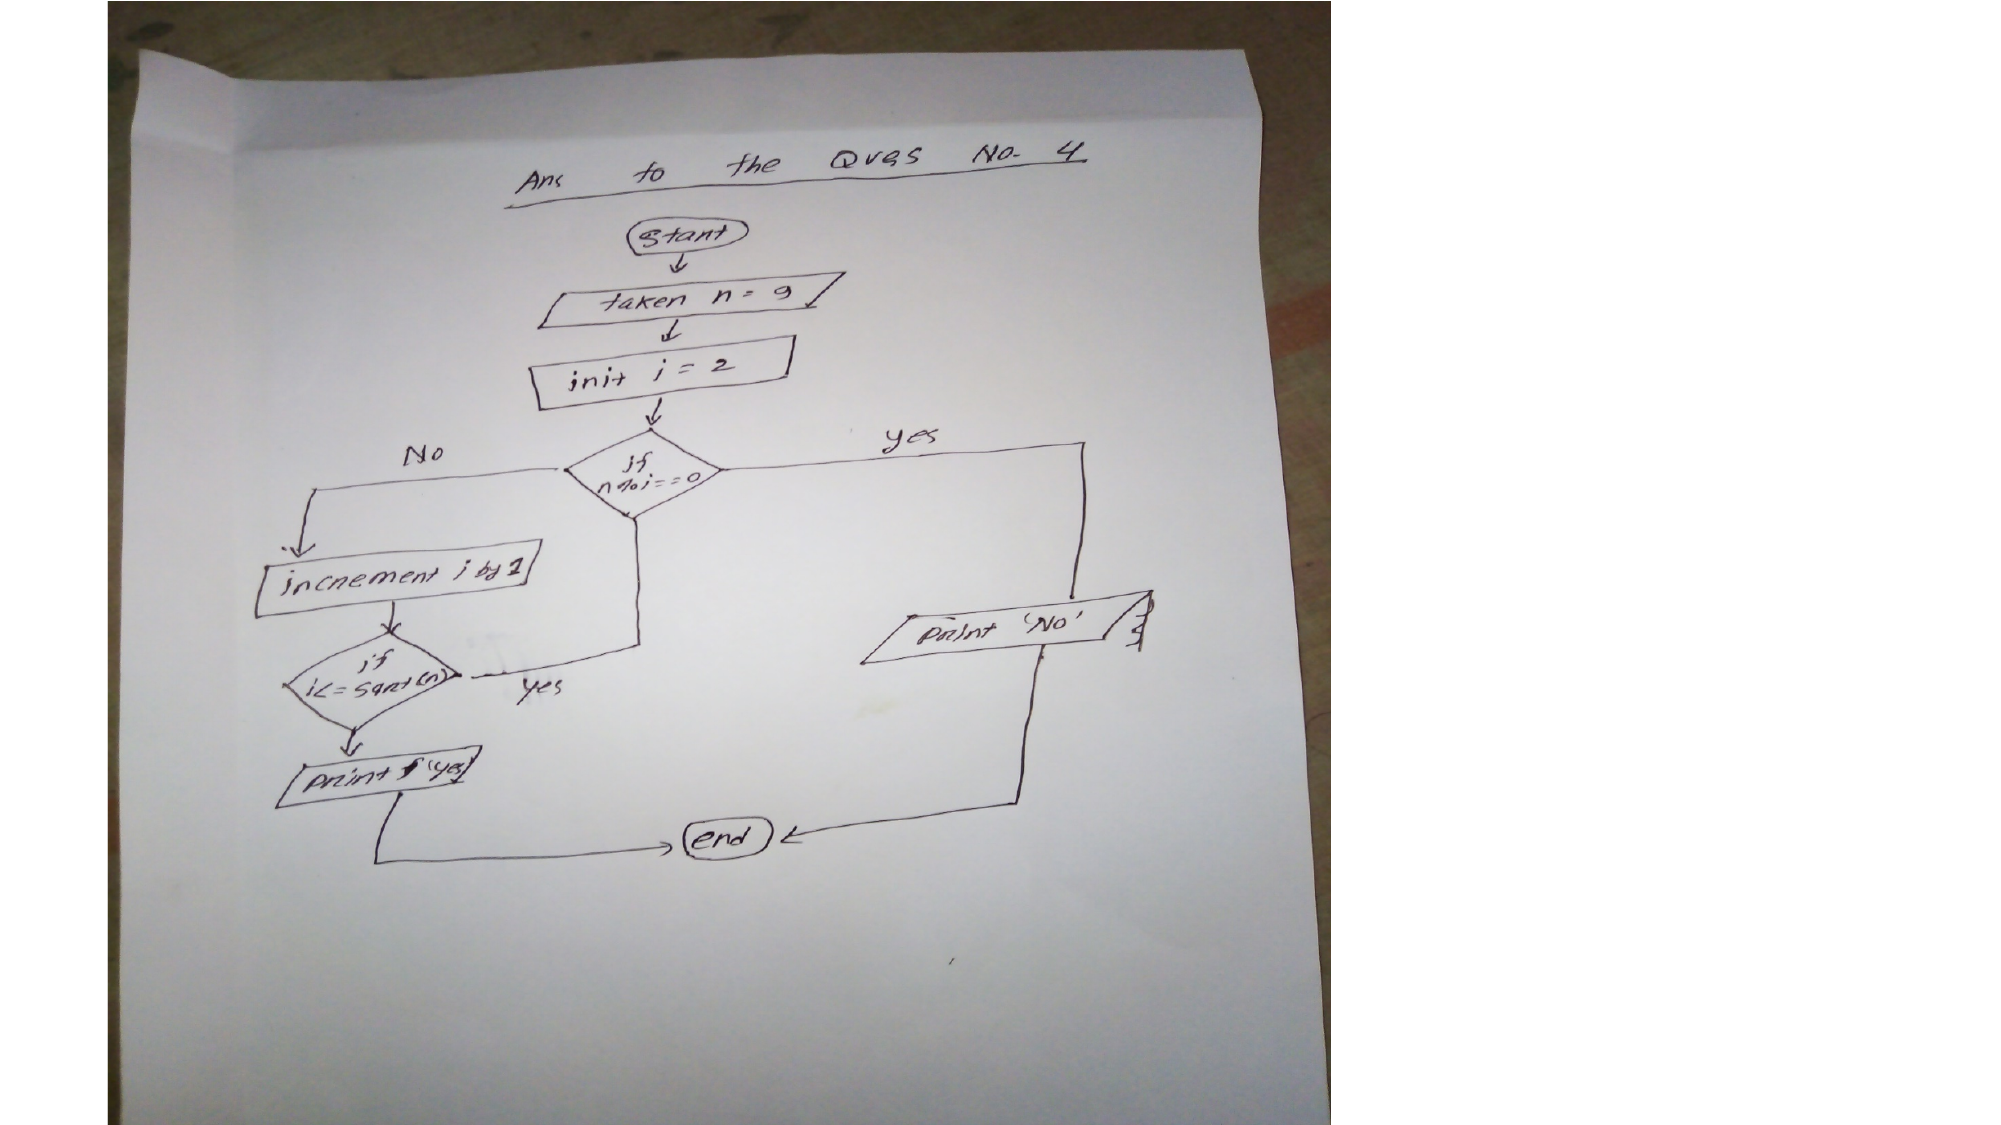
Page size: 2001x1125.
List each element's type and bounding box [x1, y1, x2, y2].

picture [109, 0, 1330, 1125]
